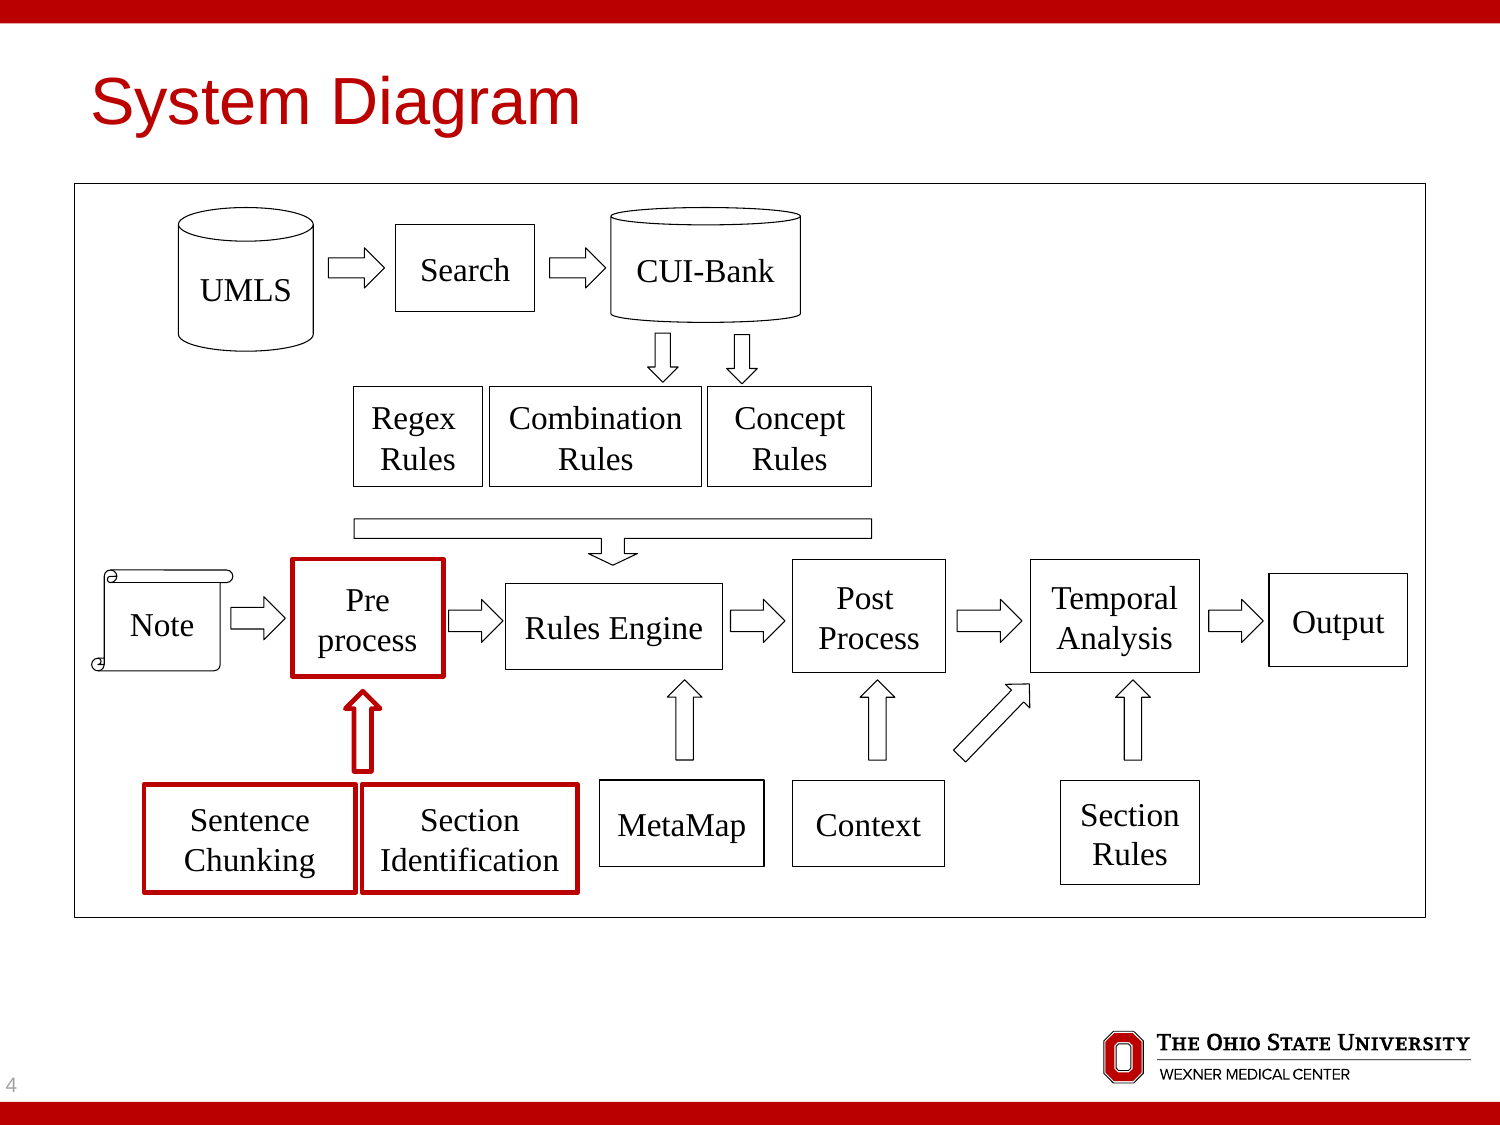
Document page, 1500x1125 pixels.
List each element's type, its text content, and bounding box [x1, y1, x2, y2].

title System Diagram [74, 39, 1426, 170]
slide_number 4 [5, 1058, 86, 1098]
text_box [73, 183, 1426, 919]
